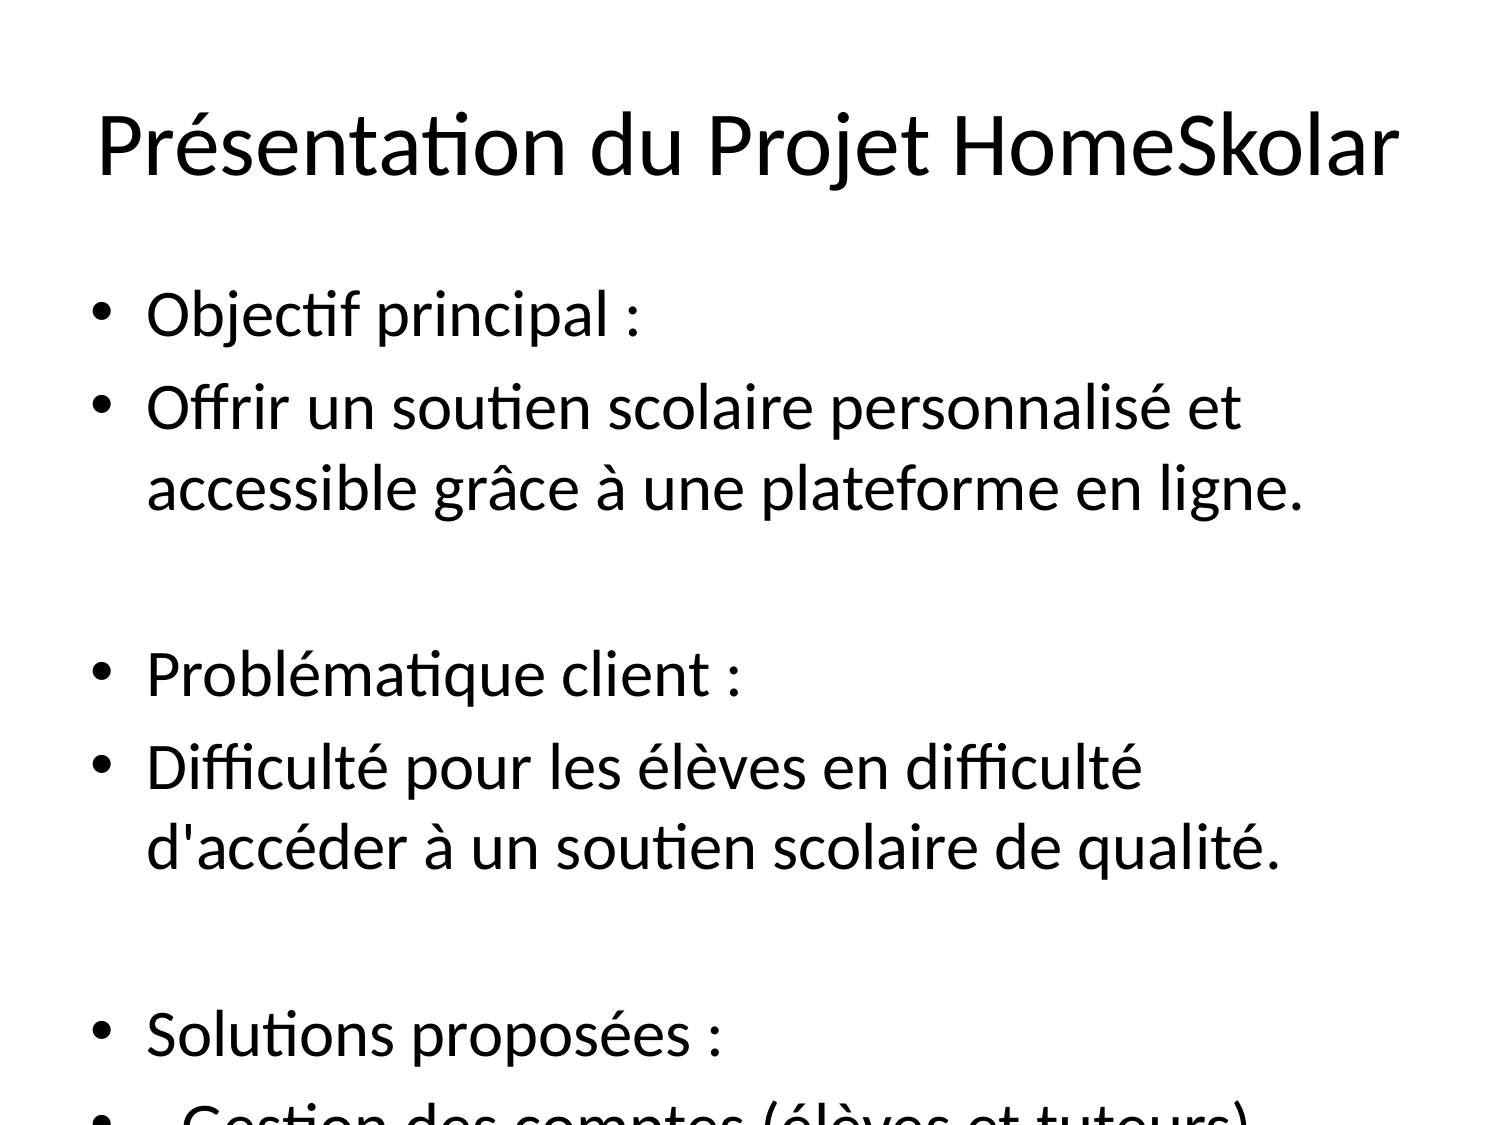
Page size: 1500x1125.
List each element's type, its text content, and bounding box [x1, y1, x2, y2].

list Objectif principal : Offrir un soutien scolaire personnalisé et accessible grâce à une plateforme en ligne. Problématique client : Difficulté pour les élèves en difficulté d'accéder à un soutien scolaire de qualité. Solutions proposées : - Gestion des comptes (élèves et tuteurs). - Communication fluide via une messagerie intégrée. - Planification des rendez-vous. - Suivi et gestion des tâches. [75, 262, 1425, 1005]
title Présentation du Projet HomeSkolar [75, 45, 1425, 233]
